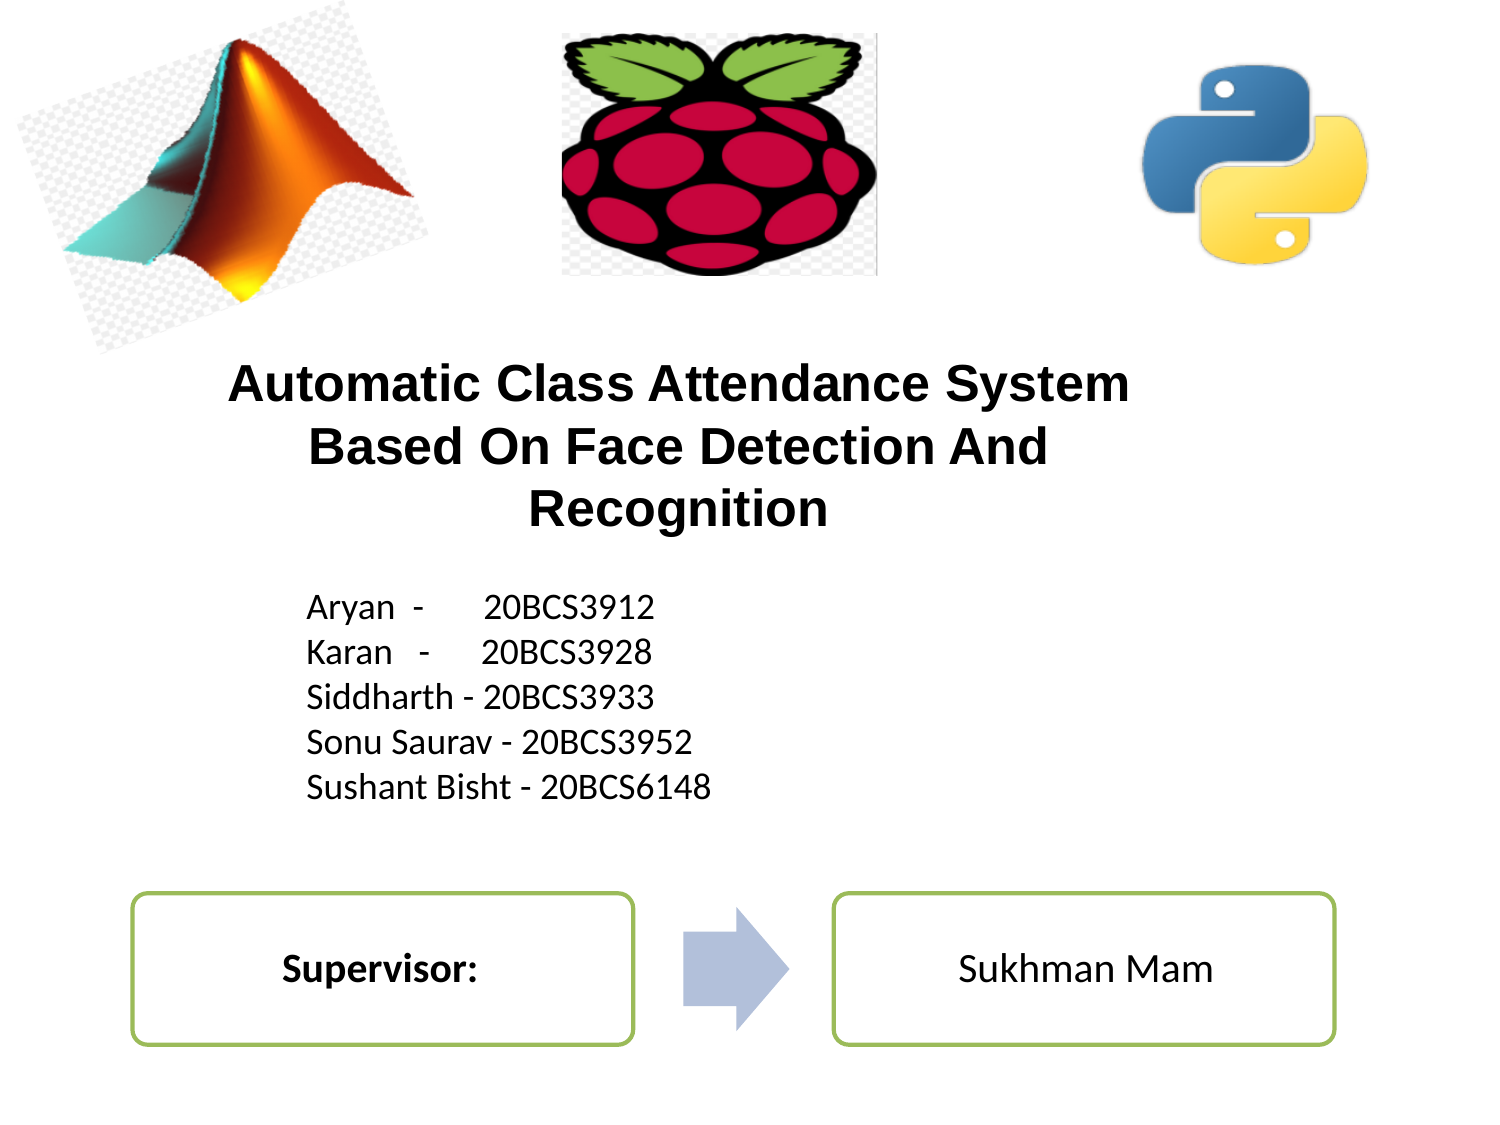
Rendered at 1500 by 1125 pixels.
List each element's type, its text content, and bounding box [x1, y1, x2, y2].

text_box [131, 893, 1335, 1045]
picture [1092, 20, 1420, 310]
picture [16, 1, 428, 354]
text_box Automatic Class Attendance System Based On Face Detection And Recognition [182, 342, 1176, 545]
picture [561, 33, 878, 276]
text_box Aryan - 20BCS3912 Karan - 20BCS3928 Siddharth - 20BCS3933 Sonu Saurav - 20BCS3952 Sushant Bisht - 20BCS6148 [291, 574, 772, 814]
